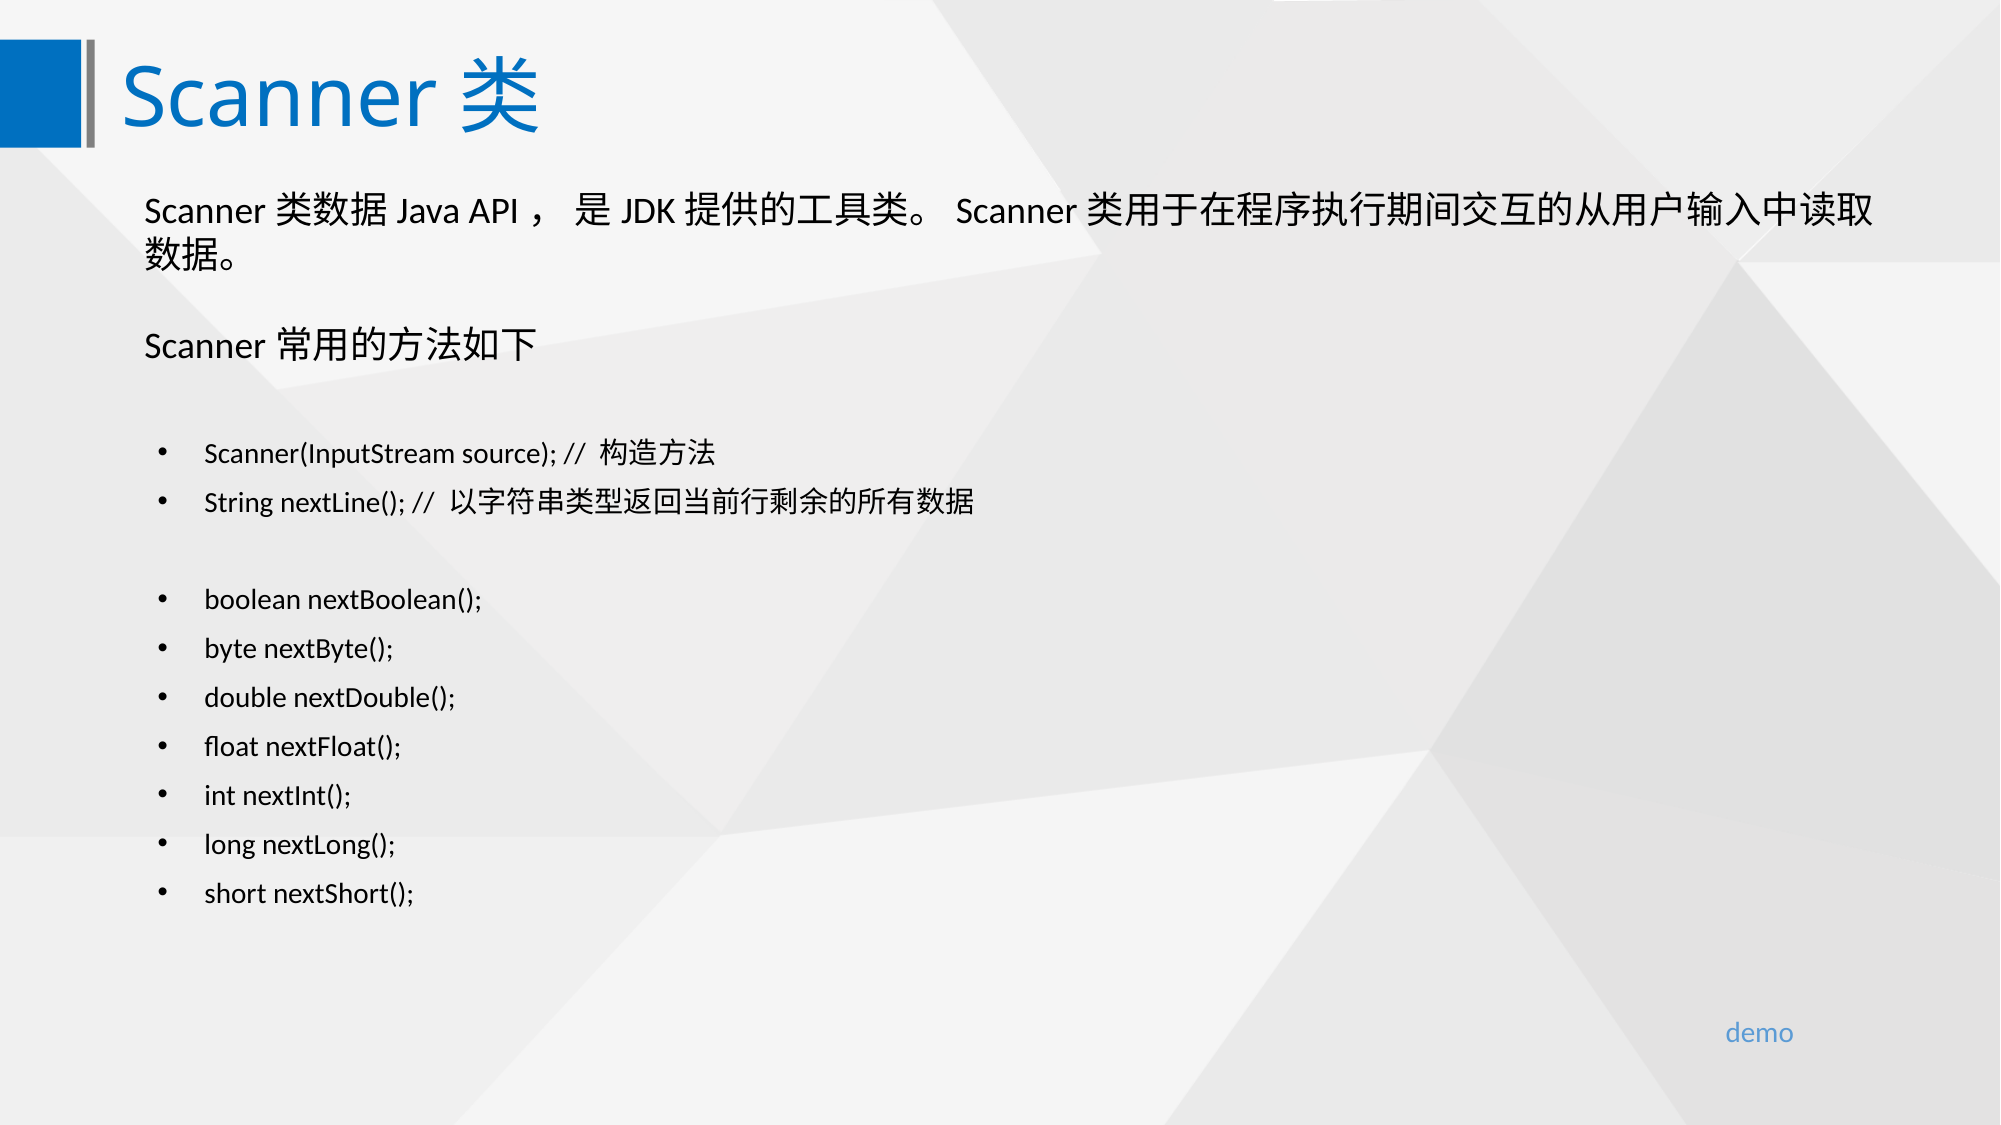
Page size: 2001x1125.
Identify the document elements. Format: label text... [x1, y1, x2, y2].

text_box Scanner(InputStream source); // 构造方法 String nextLine(); // 以字符串类型返回当前行剩余的所有数据 boolean nextBoolean(); byte nextByte(); double nextDouble(); float nextFloat(); int nextInt(); long nextLong(); short nextShort(); [142, 412, 1879, 917]
text_box demo [1710, 1005, 1889, 1056]
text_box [0, 36, 559, 152]
text_box Scanner类数据Java API， 是JDK提供的工具类。Scanner类用于在程序执行期间交互的从用户输入中读取数据。 Scanner常用的方法如下 [129, 178, 1917, 374]
